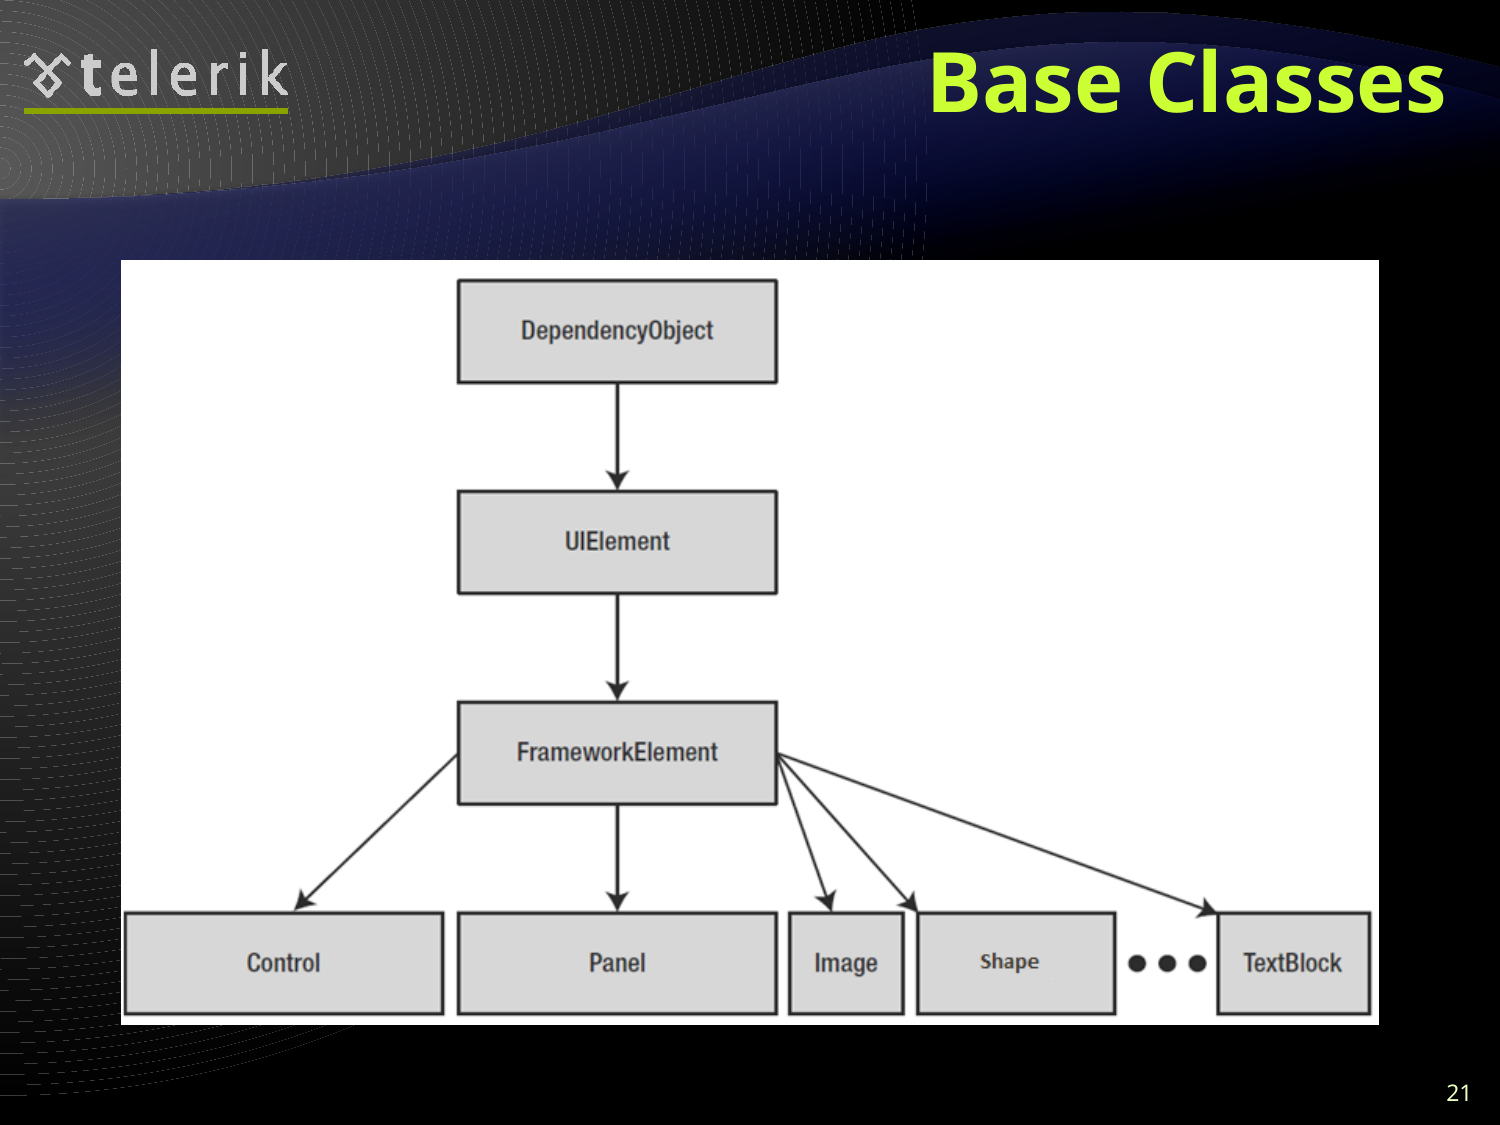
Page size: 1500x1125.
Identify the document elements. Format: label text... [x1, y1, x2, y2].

picture [24, 49, 288, 114]
slide_number 21 [1412, 1074, 1488, 1113]
title Base Classes [300, 12, 1463, 163]
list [120, 260, 1380, 1026]
